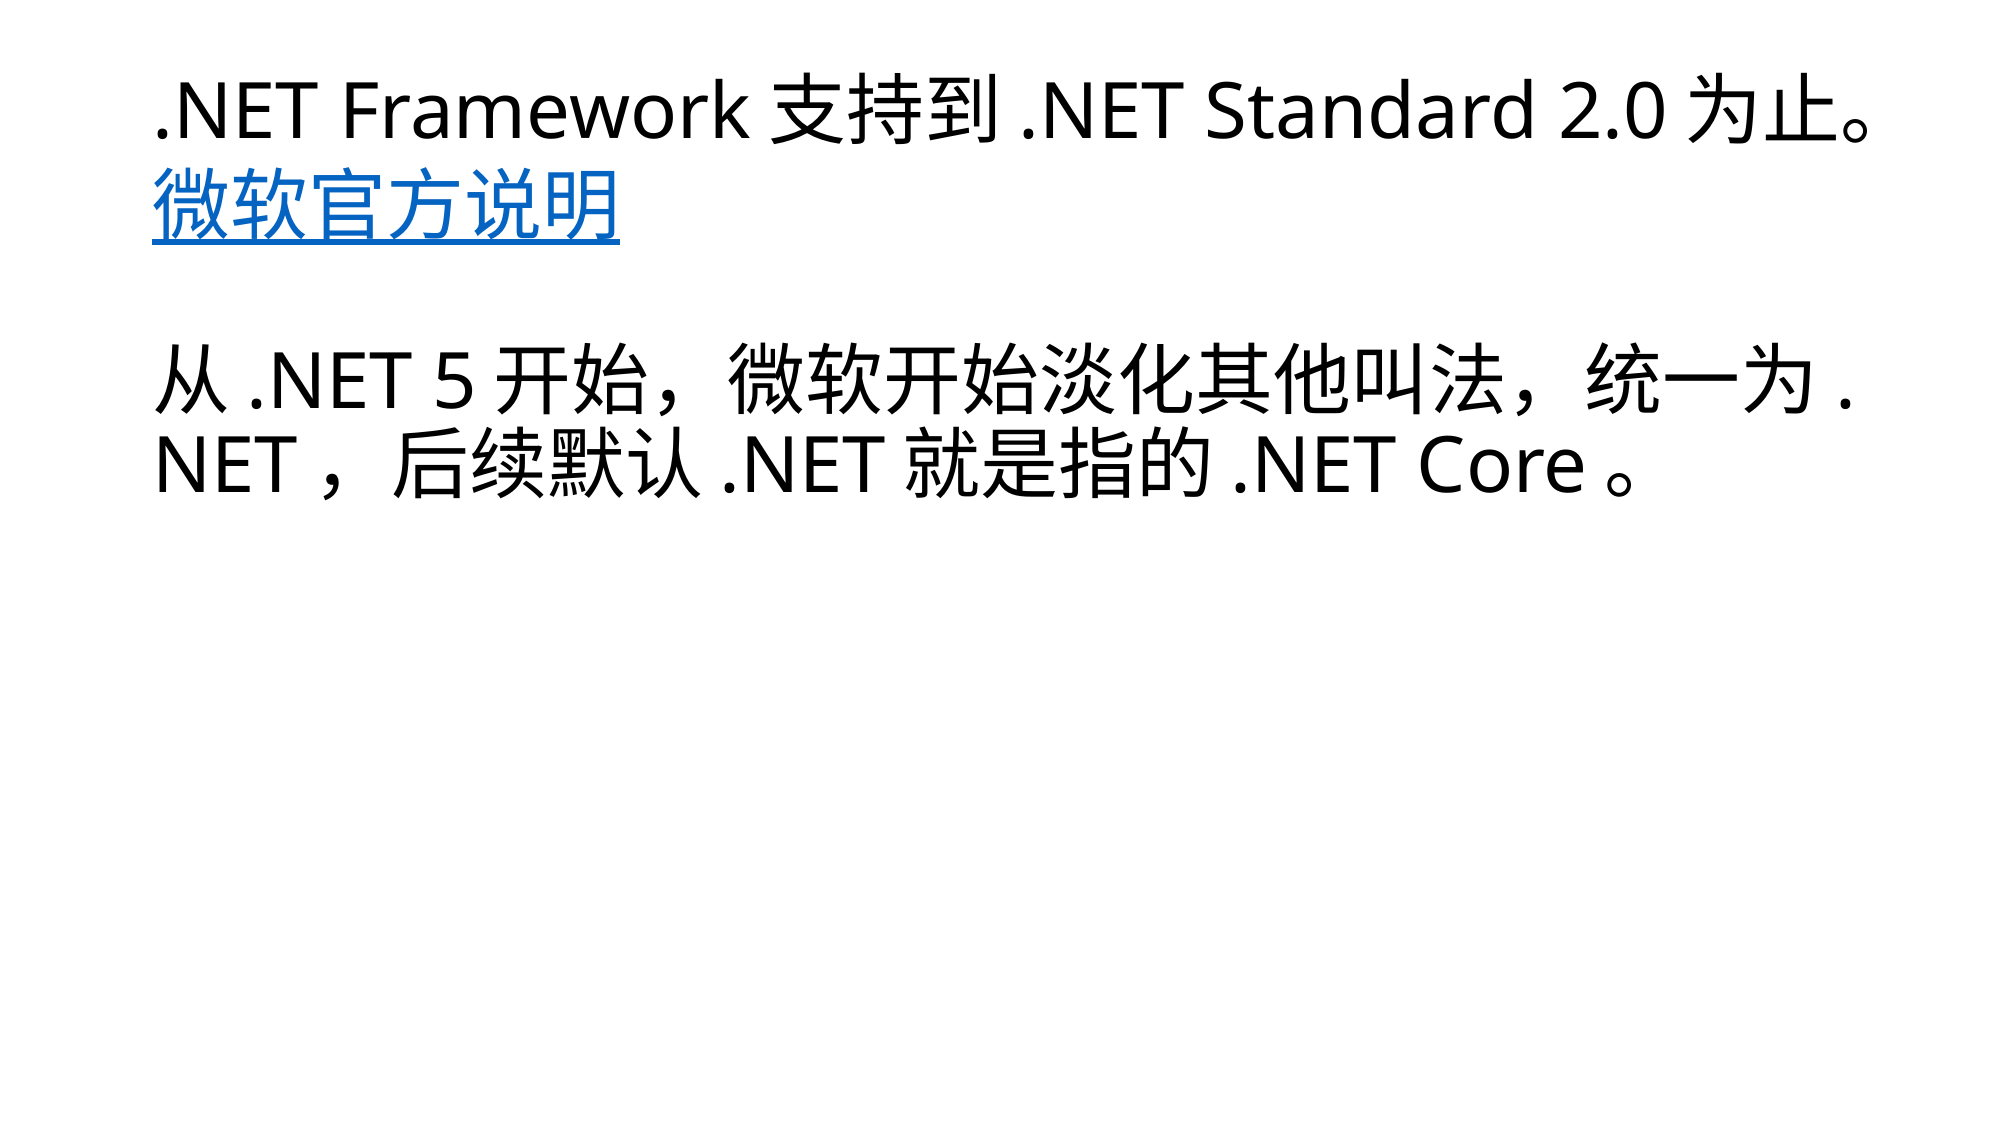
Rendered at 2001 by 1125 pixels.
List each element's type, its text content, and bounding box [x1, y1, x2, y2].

title .NET Framework支持到.NET Standard 2.0为止。微软官方说明 从.NET 5开始，微软开始淡化其他叫法，统一为.NET，后续默认.NET就是指的.NET Core。 [137, 59, 1863, 521]
